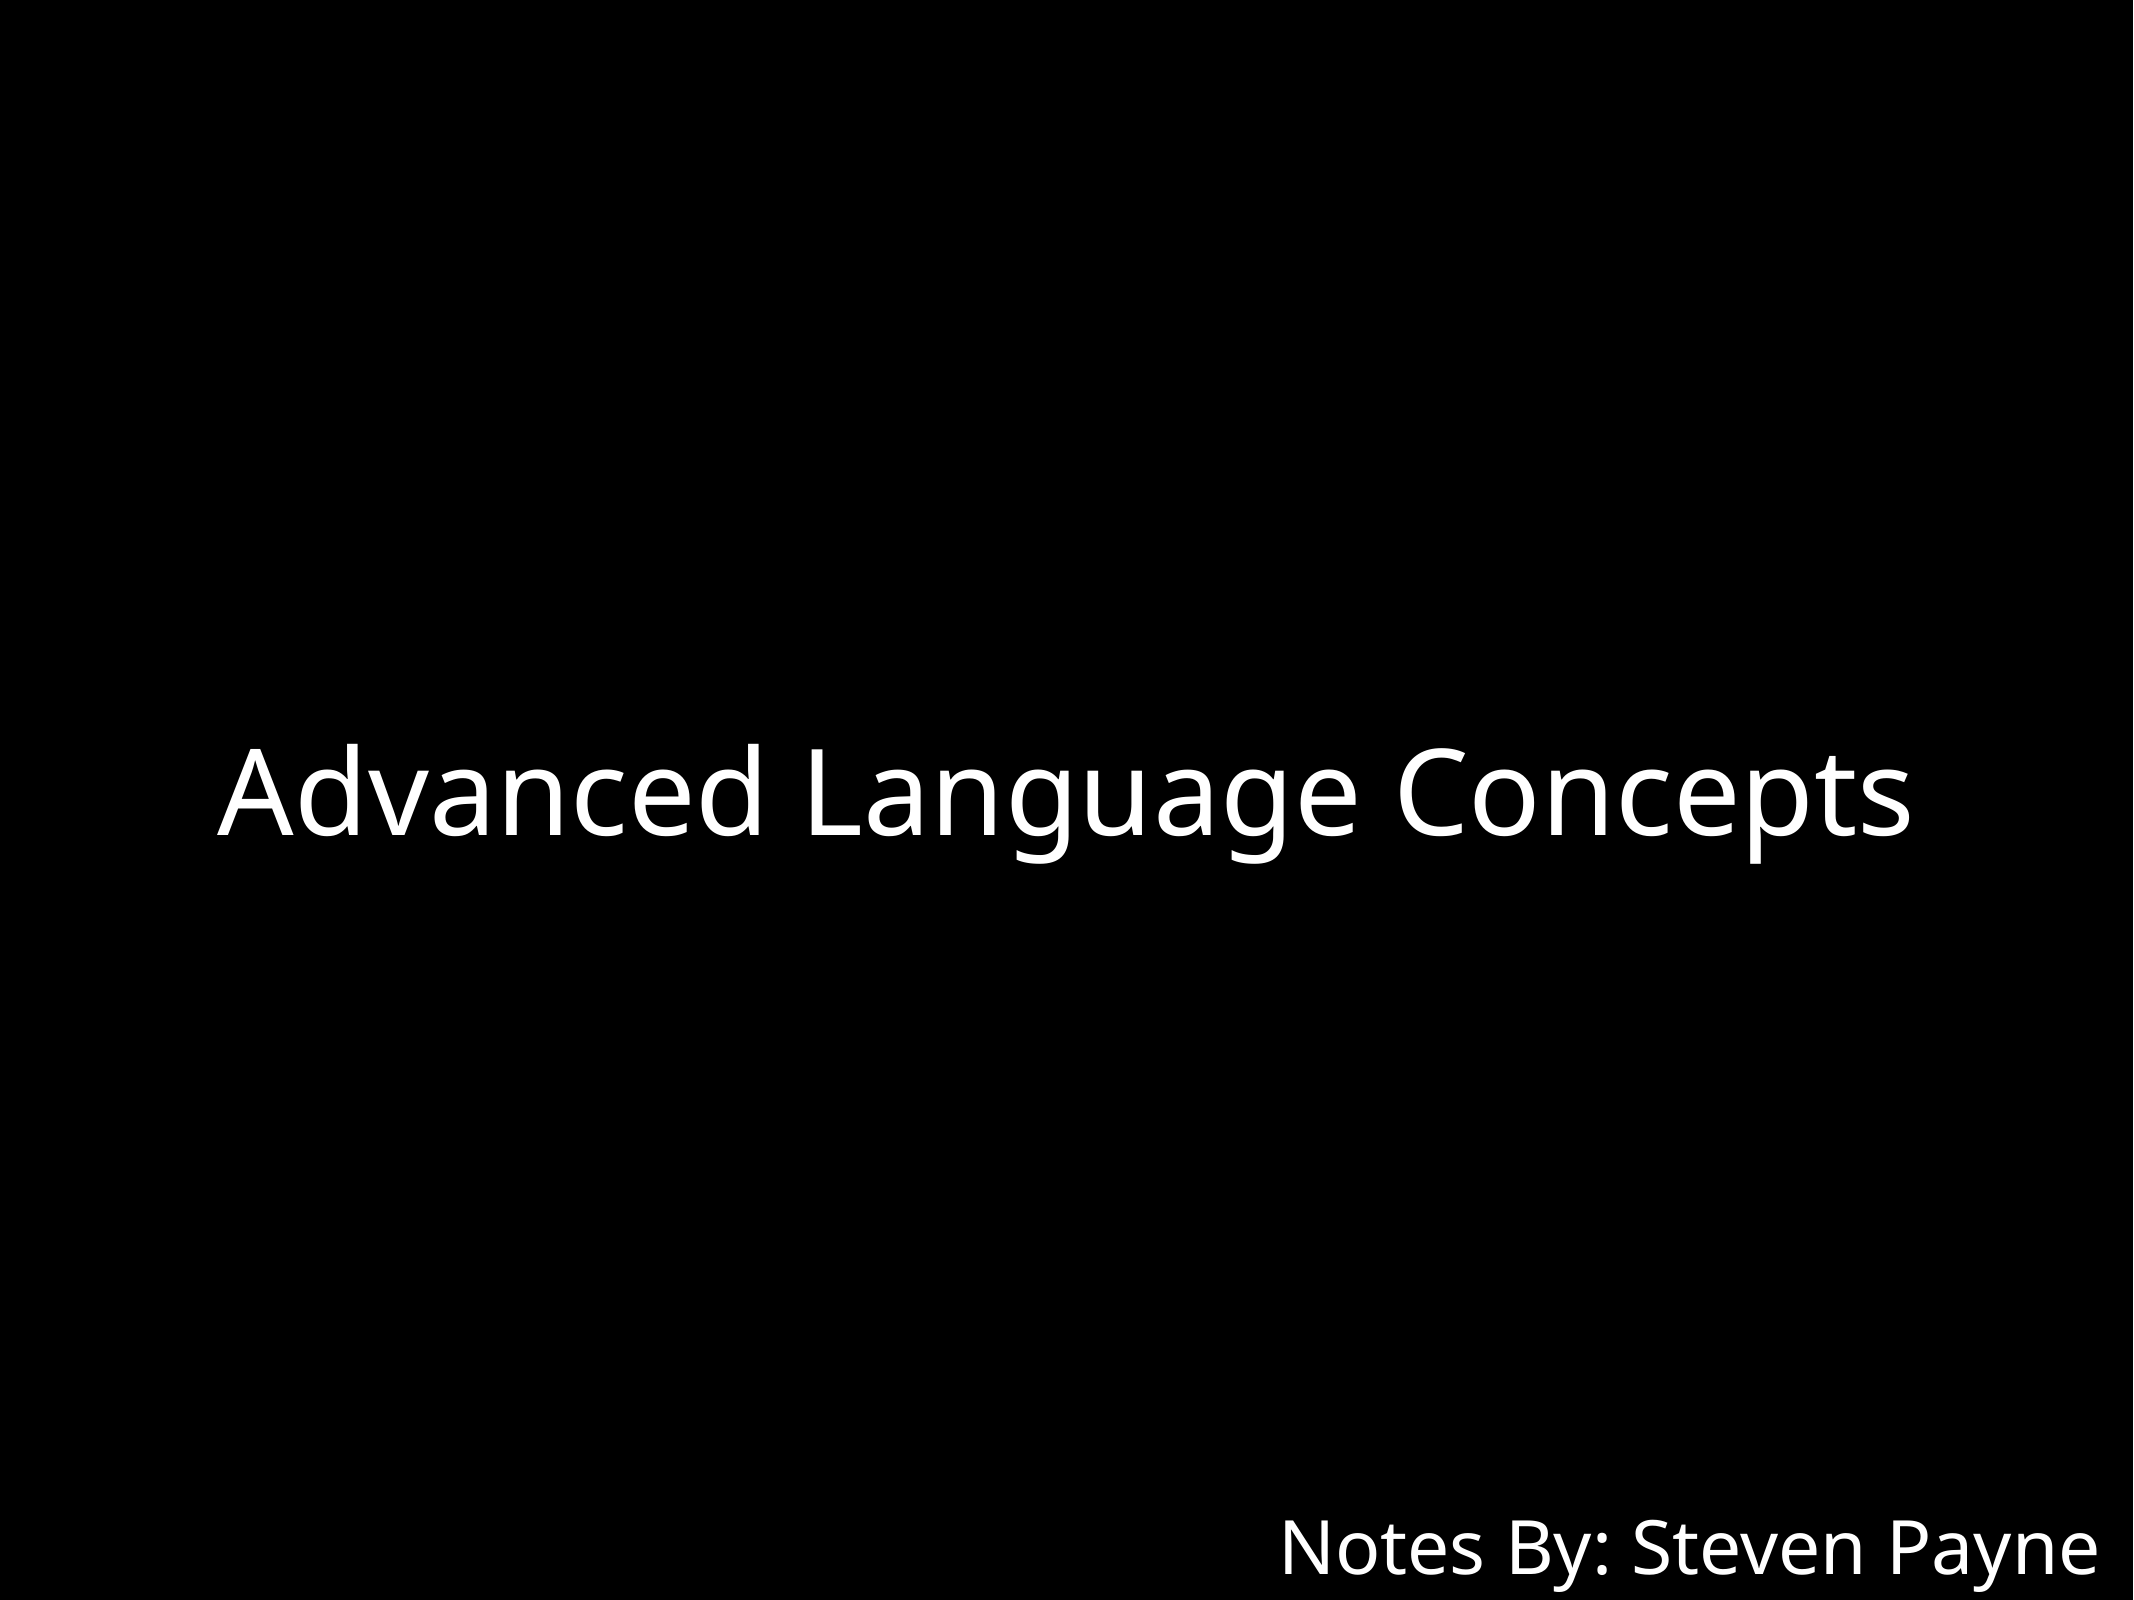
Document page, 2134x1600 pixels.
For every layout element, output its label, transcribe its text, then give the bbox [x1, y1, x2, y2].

text_box Notes By: Steven Payne [1269, 1491, 2129, 1598]
subtitle Advanced Language Concepts [207, 706, 1926, 894]
